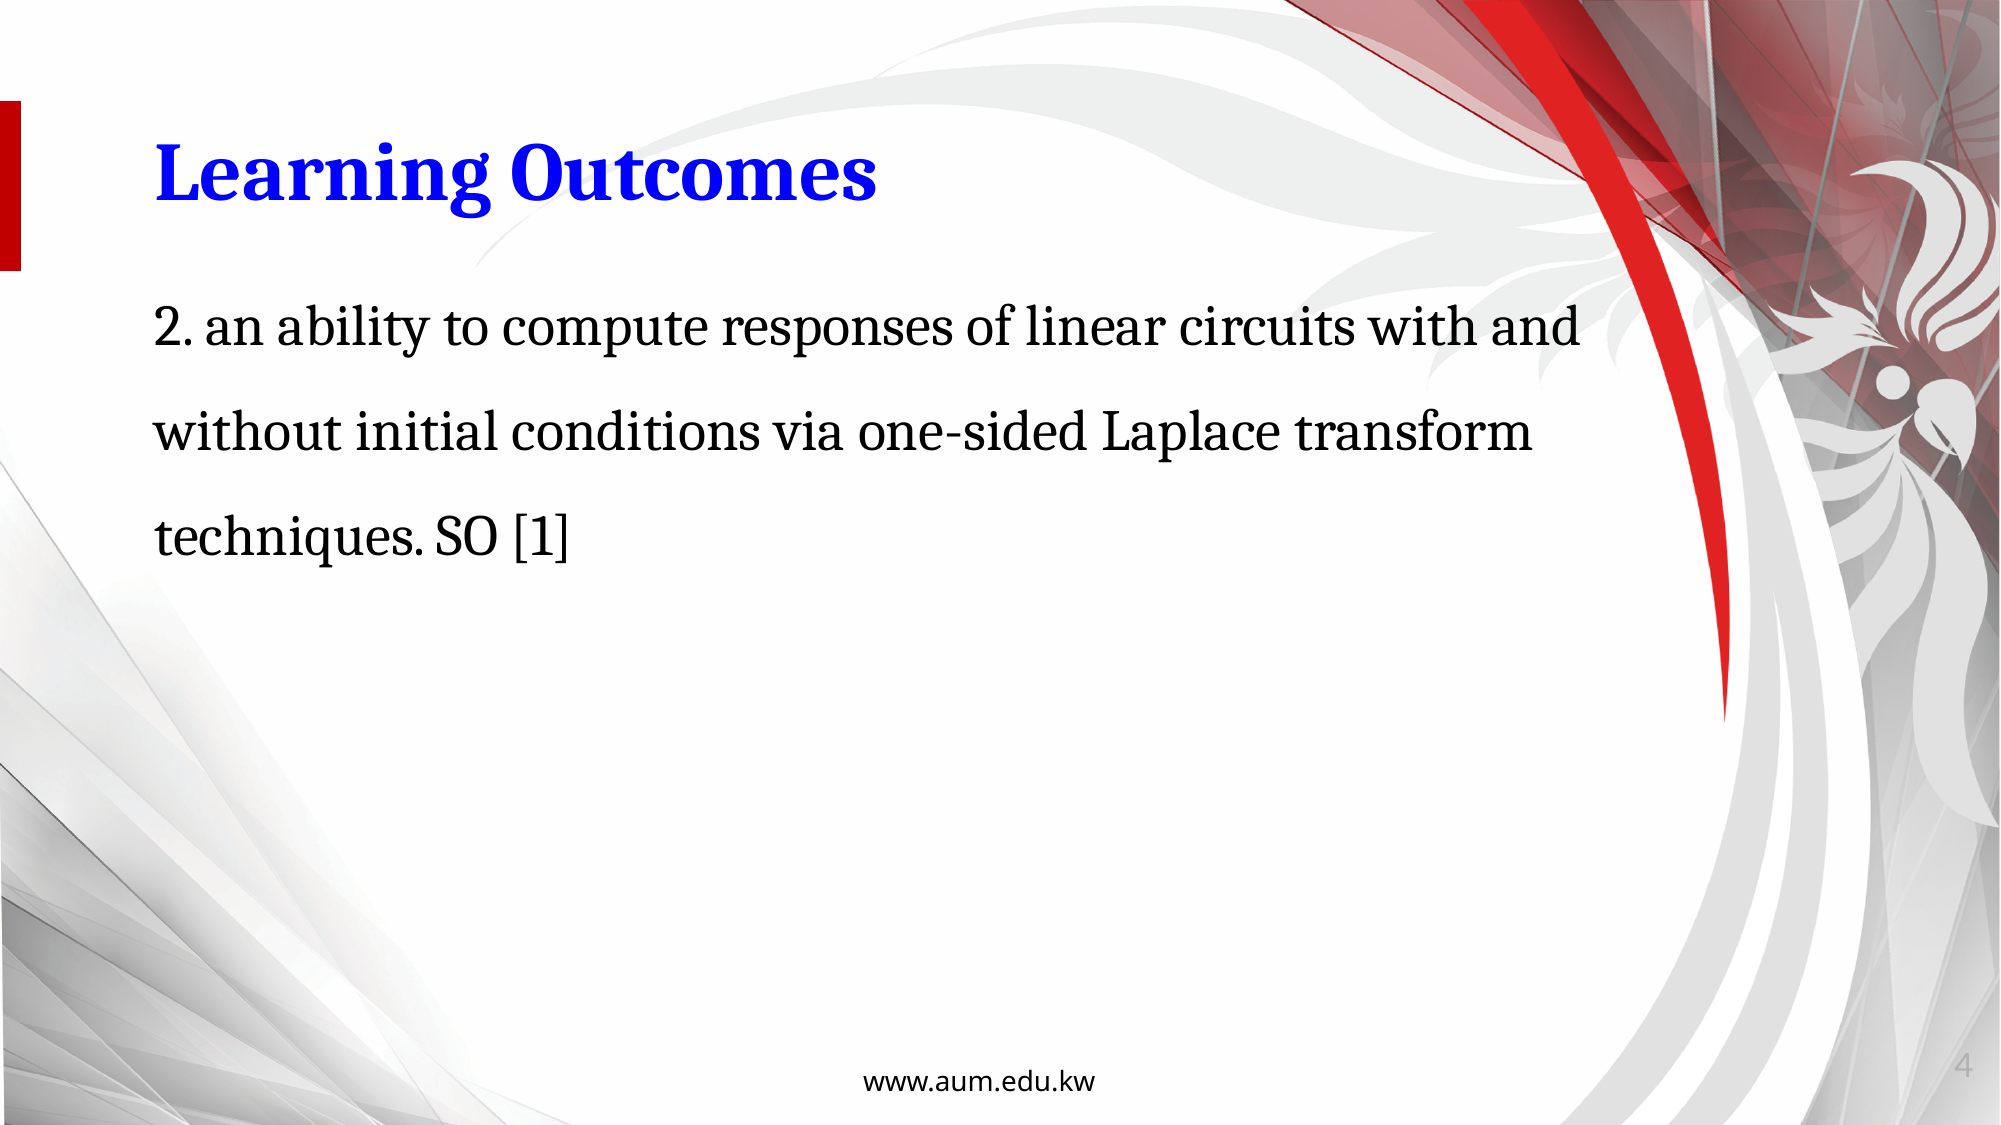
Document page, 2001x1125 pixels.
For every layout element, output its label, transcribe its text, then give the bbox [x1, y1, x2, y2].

text_box Learning Outcomes [139, 59, 933, 225]
text_box 2. an ability to compute responses of linear circuits with and without initial conditions via one-sided Laplace transform techniques. SO [1] [139, 244, 1660, 575]
slide_number 4 [1853, 736, 1974, 1125]
picture [0, 0, 2000, 1125]
